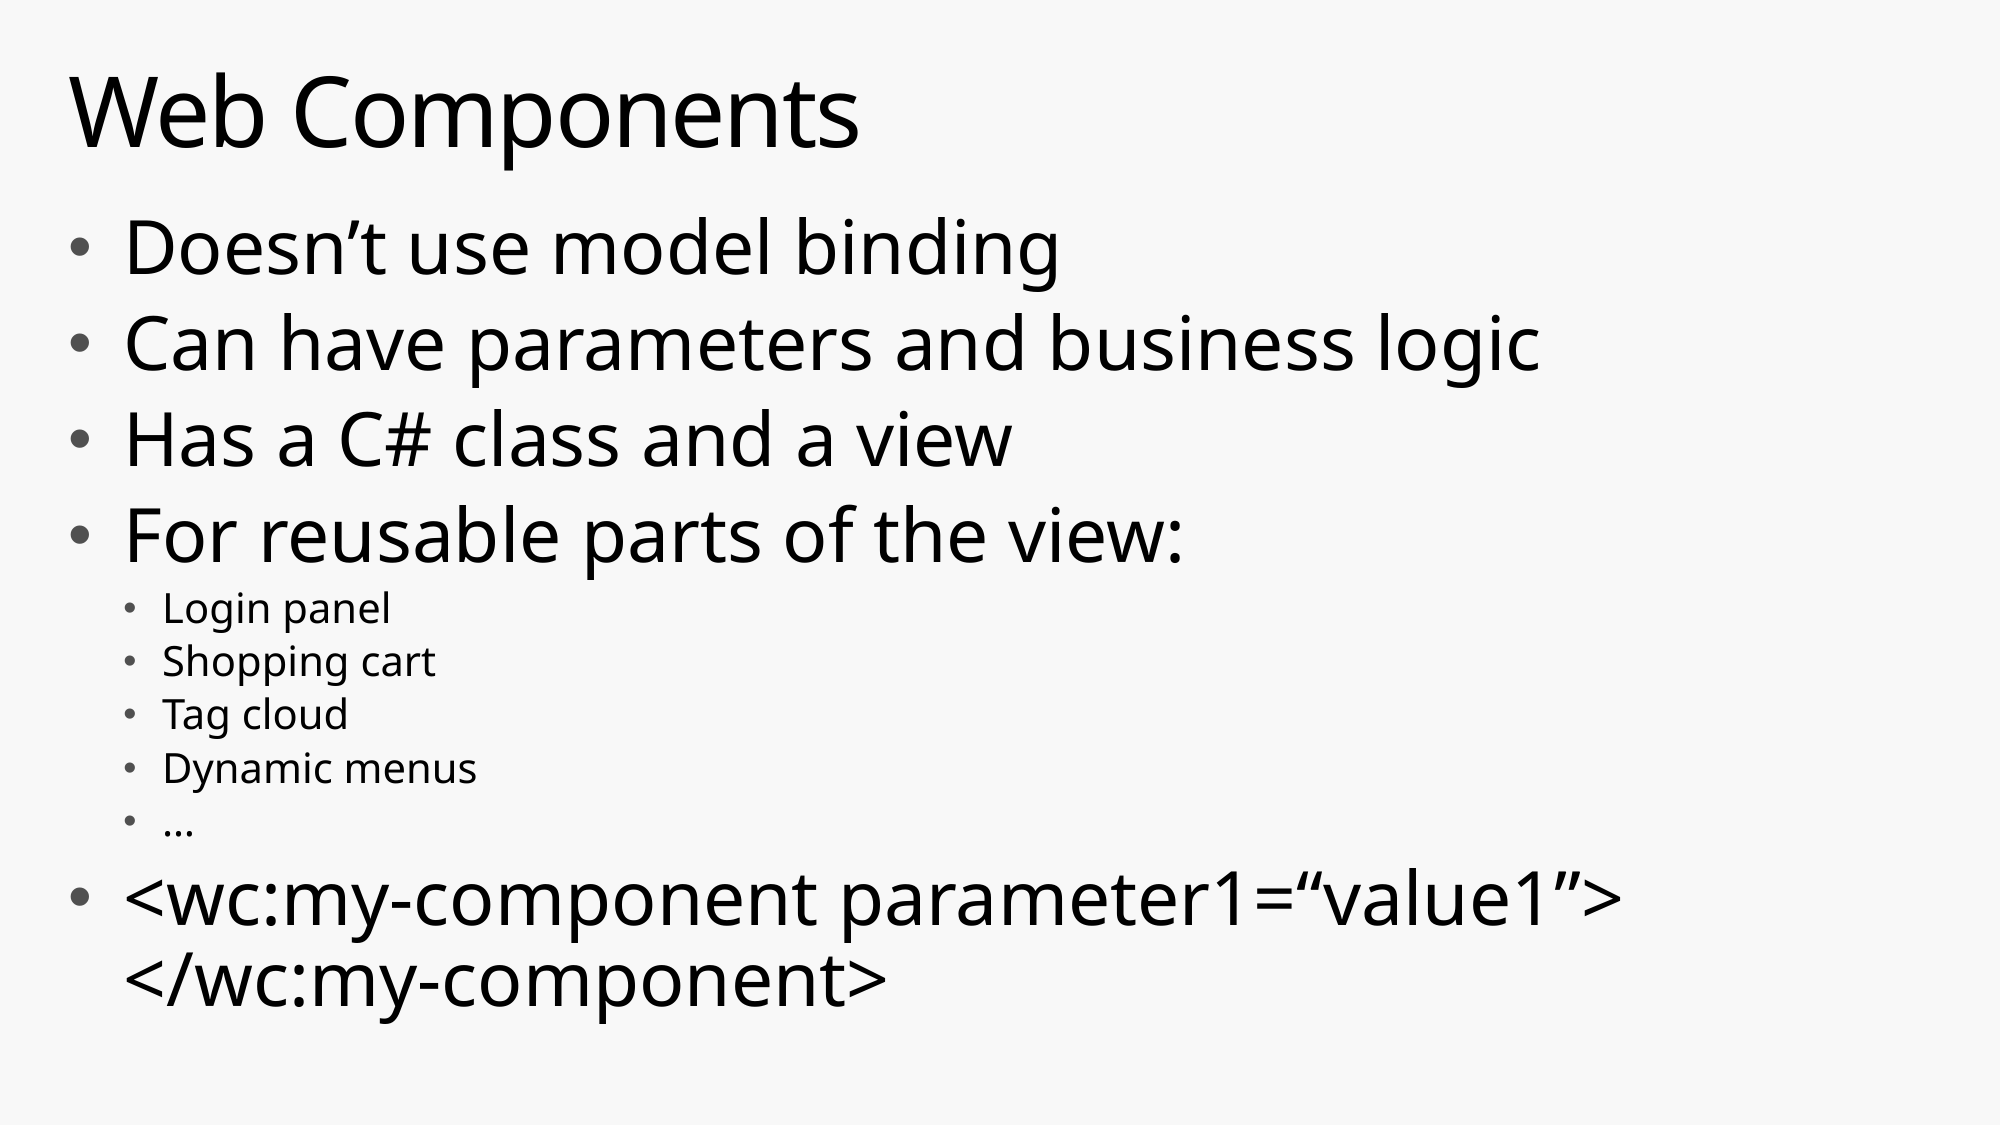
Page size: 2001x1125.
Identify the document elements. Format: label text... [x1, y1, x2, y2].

list Doesn’t use model binding Can have parameters and business logic Has a C# class and a view For reusable parts of the view: Login panel Shopping cart Tag cloud Dynamic menus … <wc:my-component parameter1=“value1”> </wc:my-component> [44, 196, 1956, 1083]
title Web Components [44, 47, 1957, 196]
